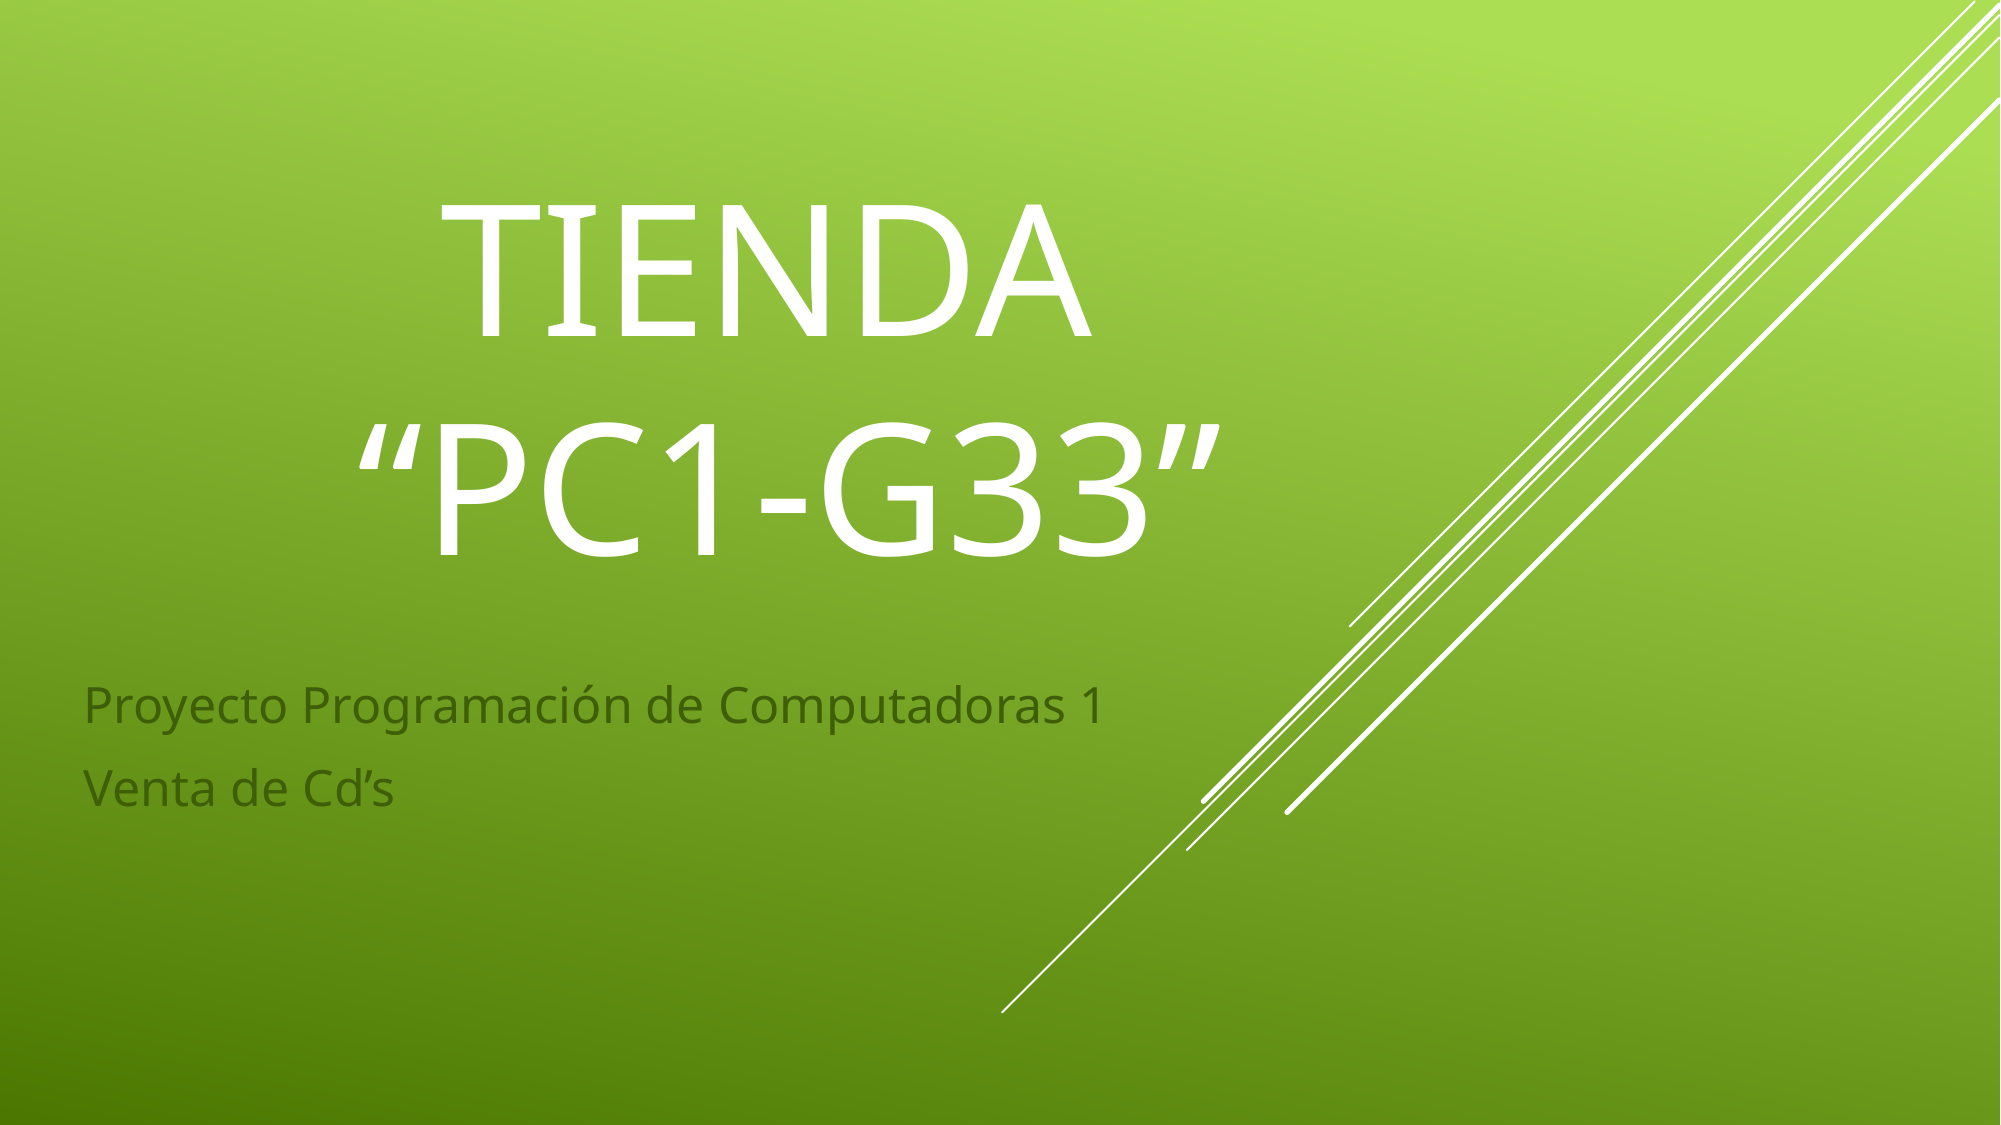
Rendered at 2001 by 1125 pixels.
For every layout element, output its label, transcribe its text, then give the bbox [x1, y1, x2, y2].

subtitle Proyecto Programación de Computadoras 1 Venta de Cd’s [68, 666, 1194, 950]
title Tienda “PC1-G33” [112, 112, 1420, 600]
